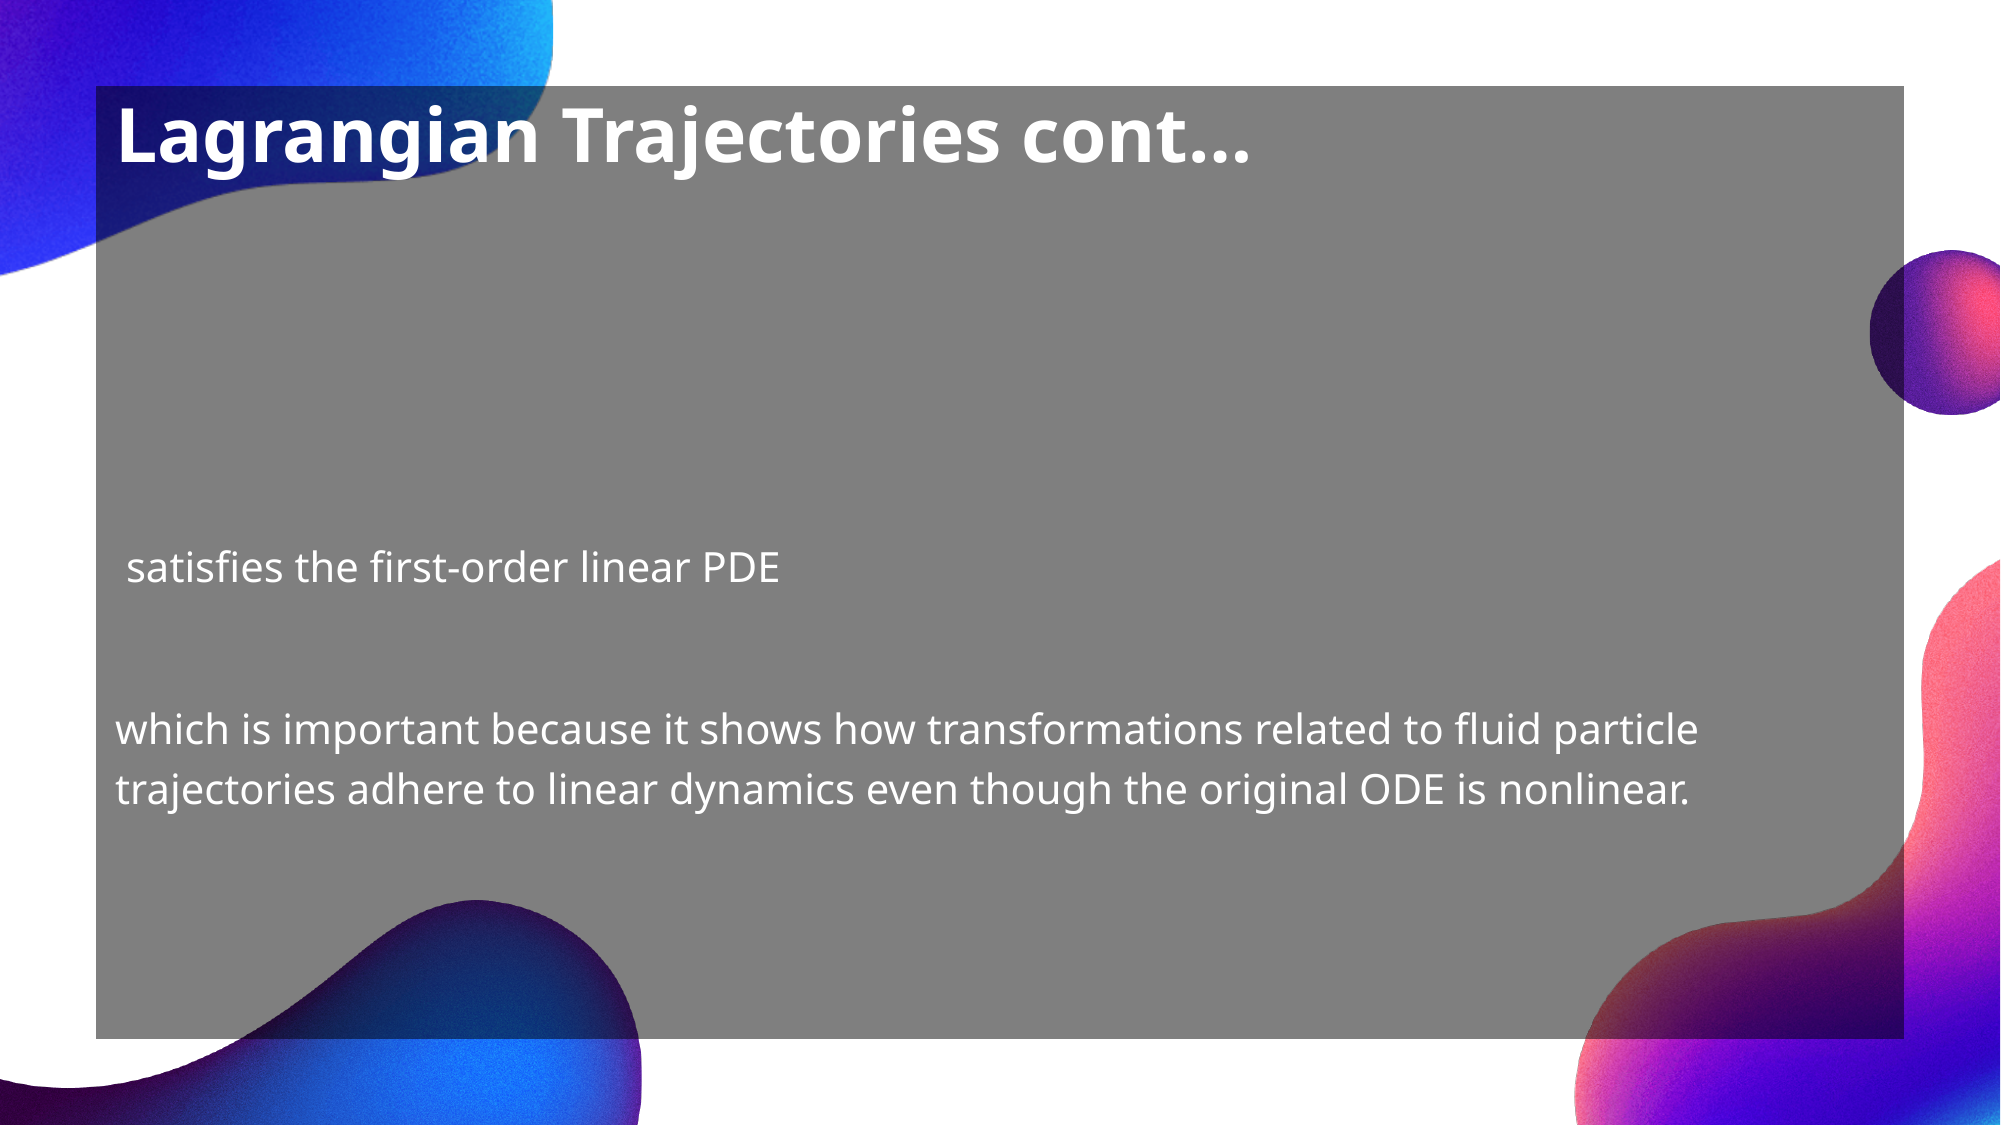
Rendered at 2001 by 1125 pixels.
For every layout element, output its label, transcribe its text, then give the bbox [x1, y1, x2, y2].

text_box Lagrangian Trajectories cont… [100, 90, 1915, 276]
picture [1529, 784, 1542, 801]
picture [0, 0, 553, 285]
picture [1869, 250, 2000, 415]
picture [0, 900, 642, 1125]
picture [1529, 539, 2001, 1125]
picture [1529, 724, 1534, 741]
